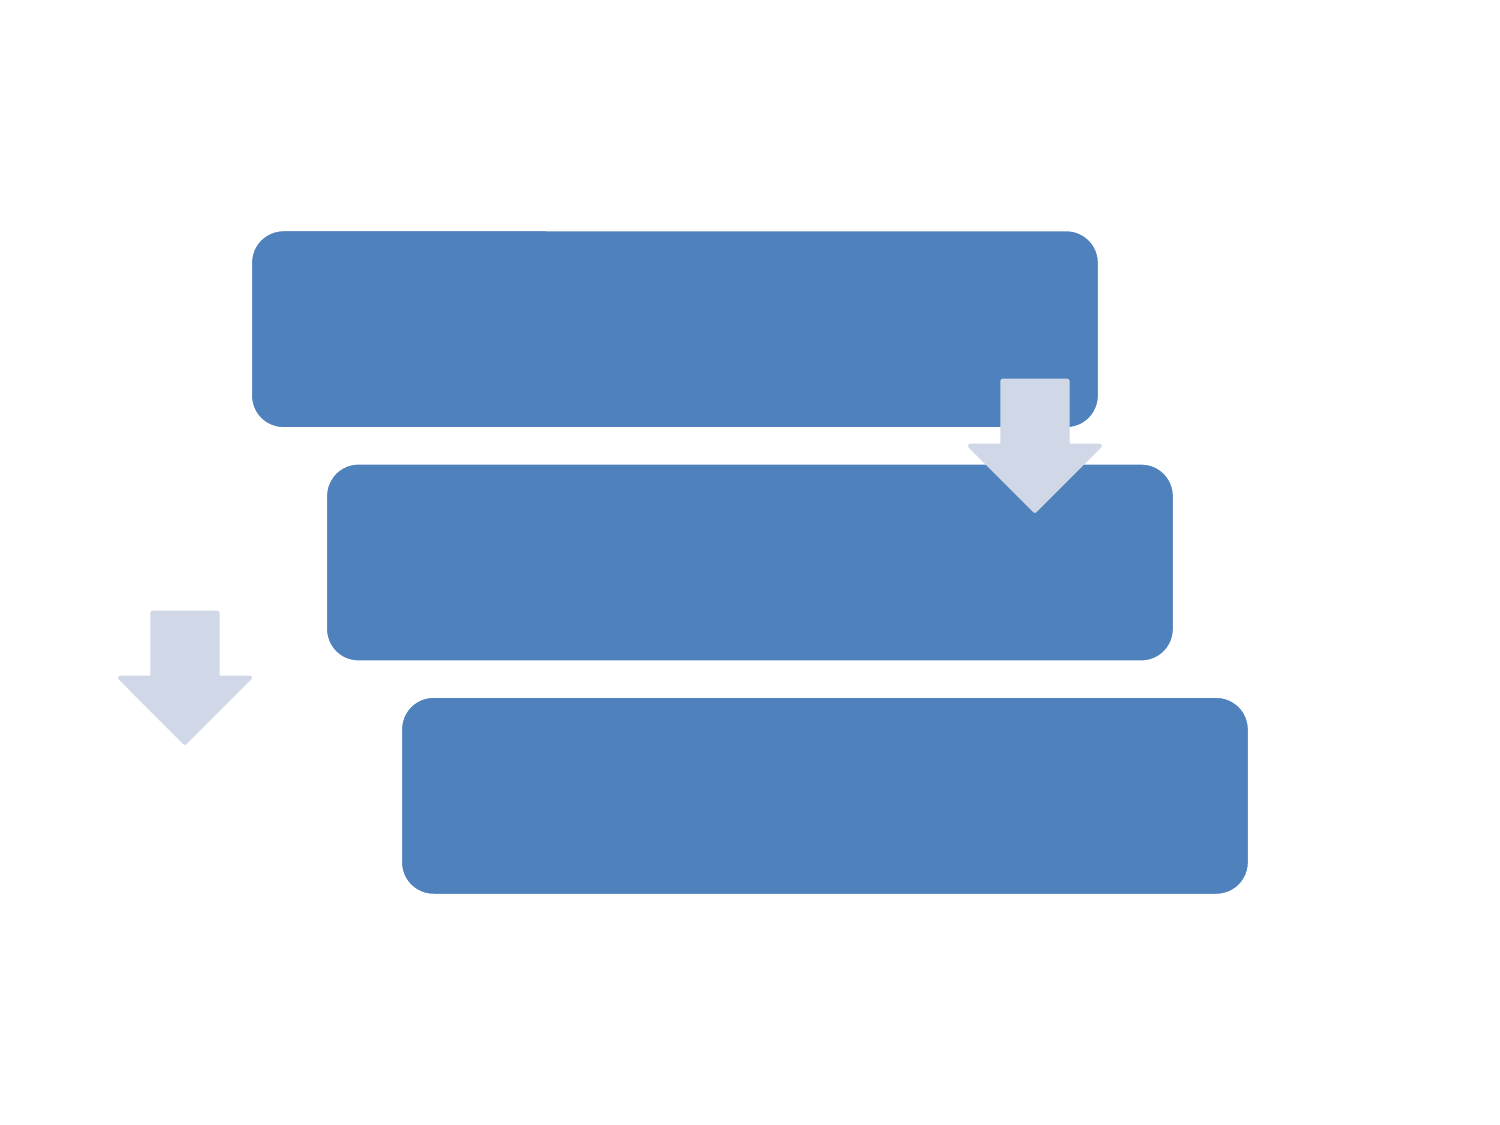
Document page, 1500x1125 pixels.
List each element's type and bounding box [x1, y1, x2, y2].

text_box [249, 228, 1251, 897]
